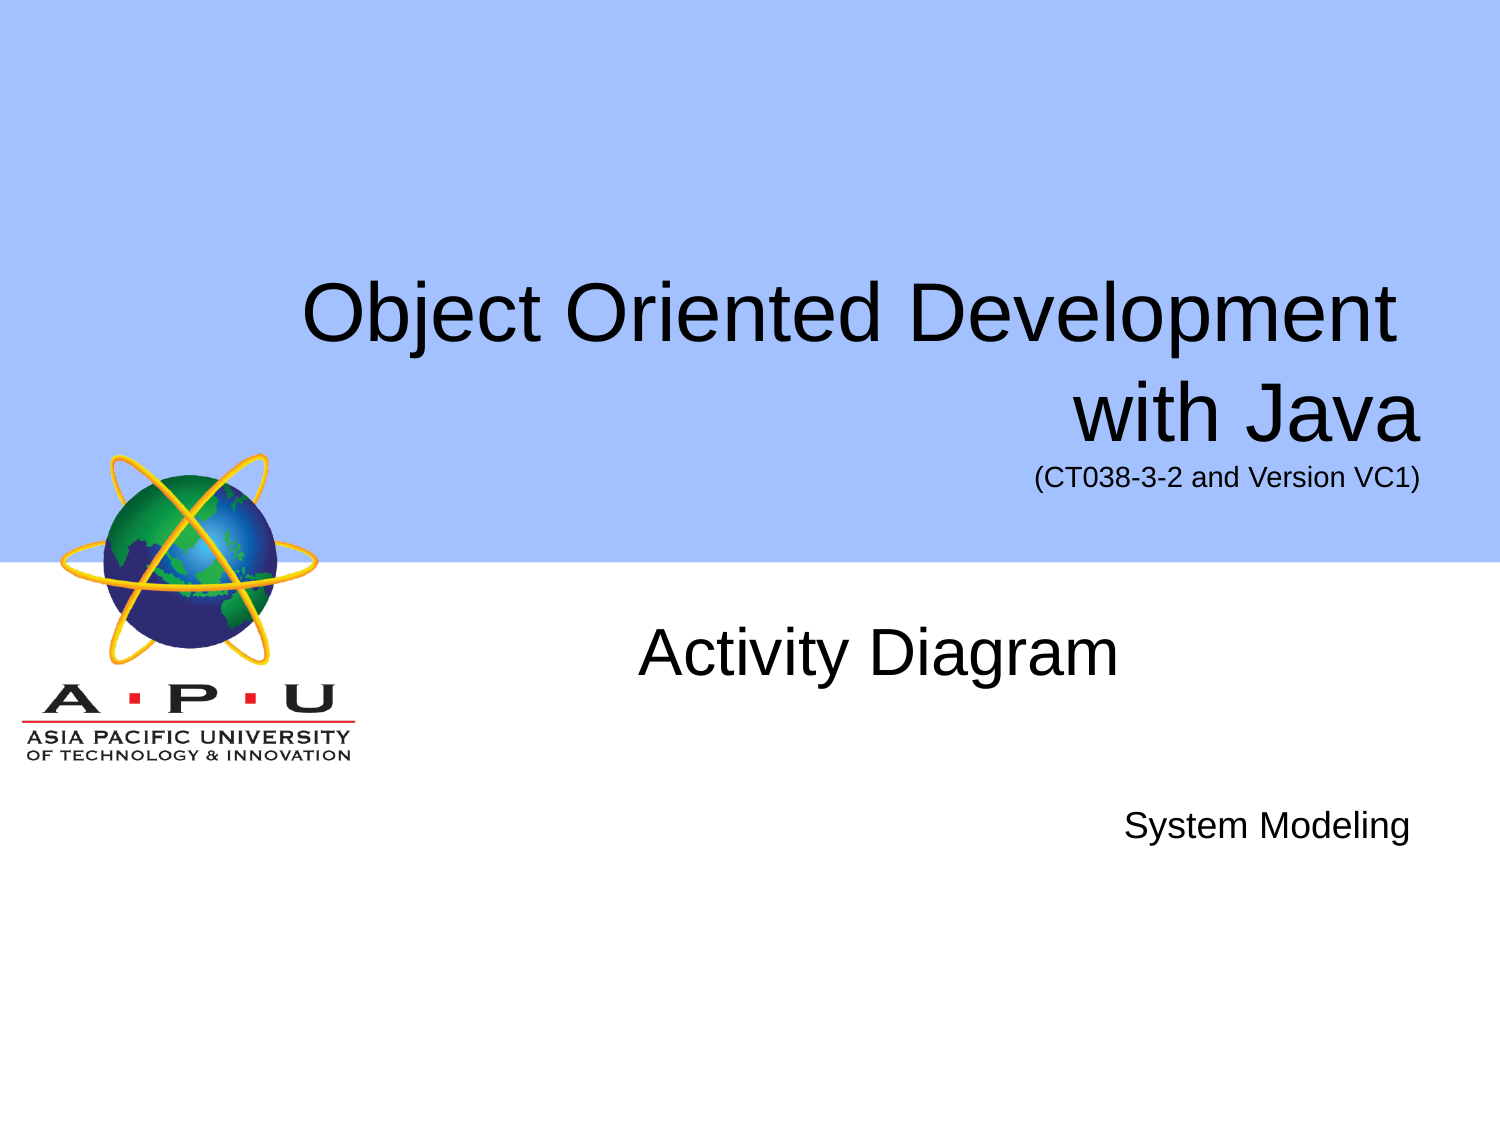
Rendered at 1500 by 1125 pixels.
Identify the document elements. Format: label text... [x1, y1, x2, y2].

text_box System Modeling [548, 793, 1436, 854]
picture [0, 412, 397, 805]
text_box Object Oriented Development with Java (CT038-3-2 and Version VC1) [71, 250, 1436, 536]
title Activity Diagram [323, 584, 1436, 713]
